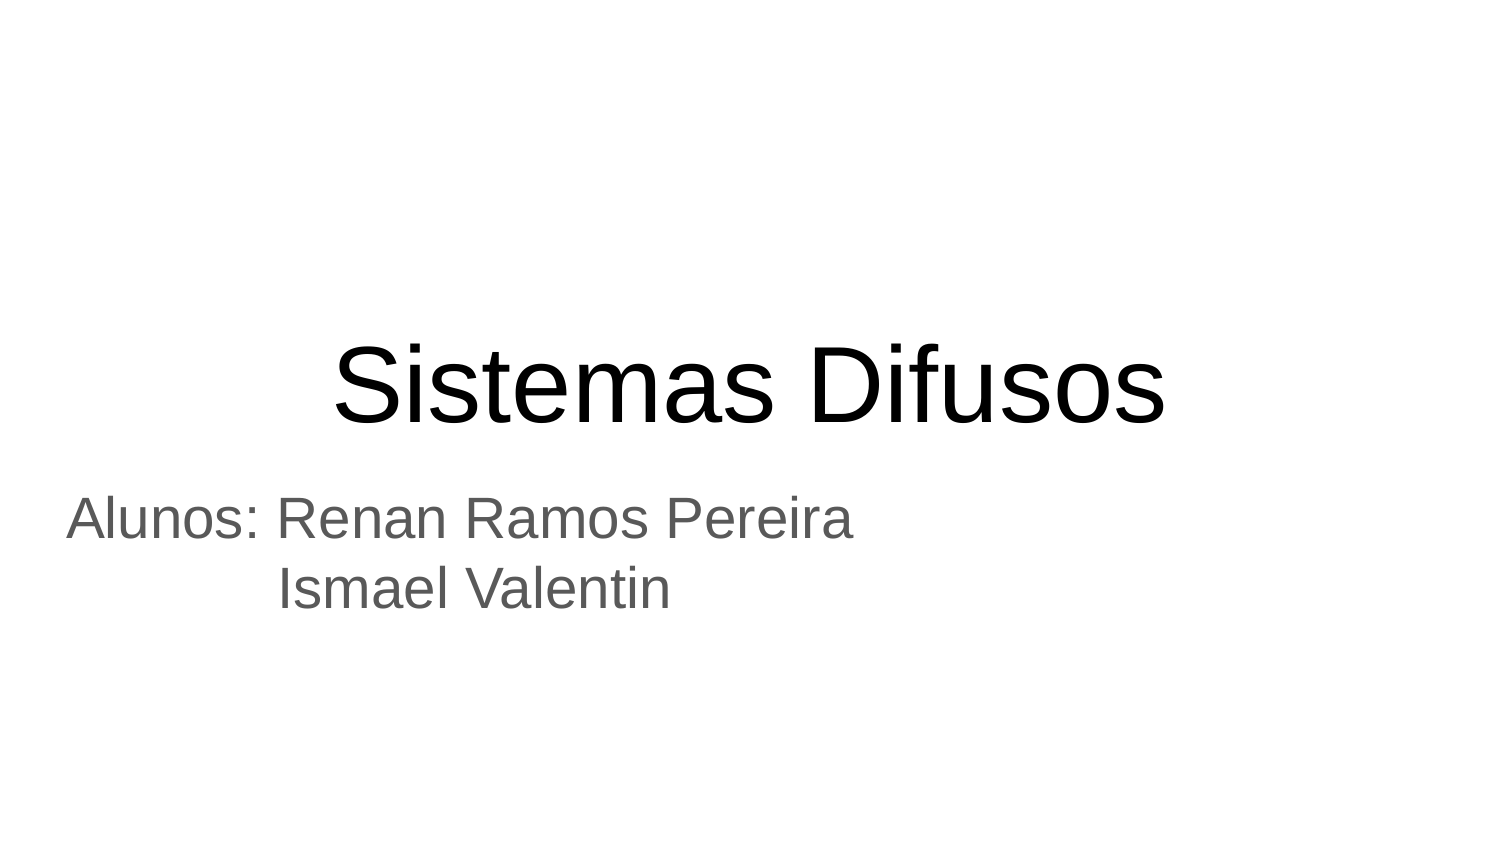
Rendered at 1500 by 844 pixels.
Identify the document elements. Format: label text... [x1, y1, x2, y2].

title Sistemas Difusos [51, 122, 1449, 459]
subtitle Alunos: Renan Ramos Pereira Ismael Valentin [51, 464, 1449, 595]
